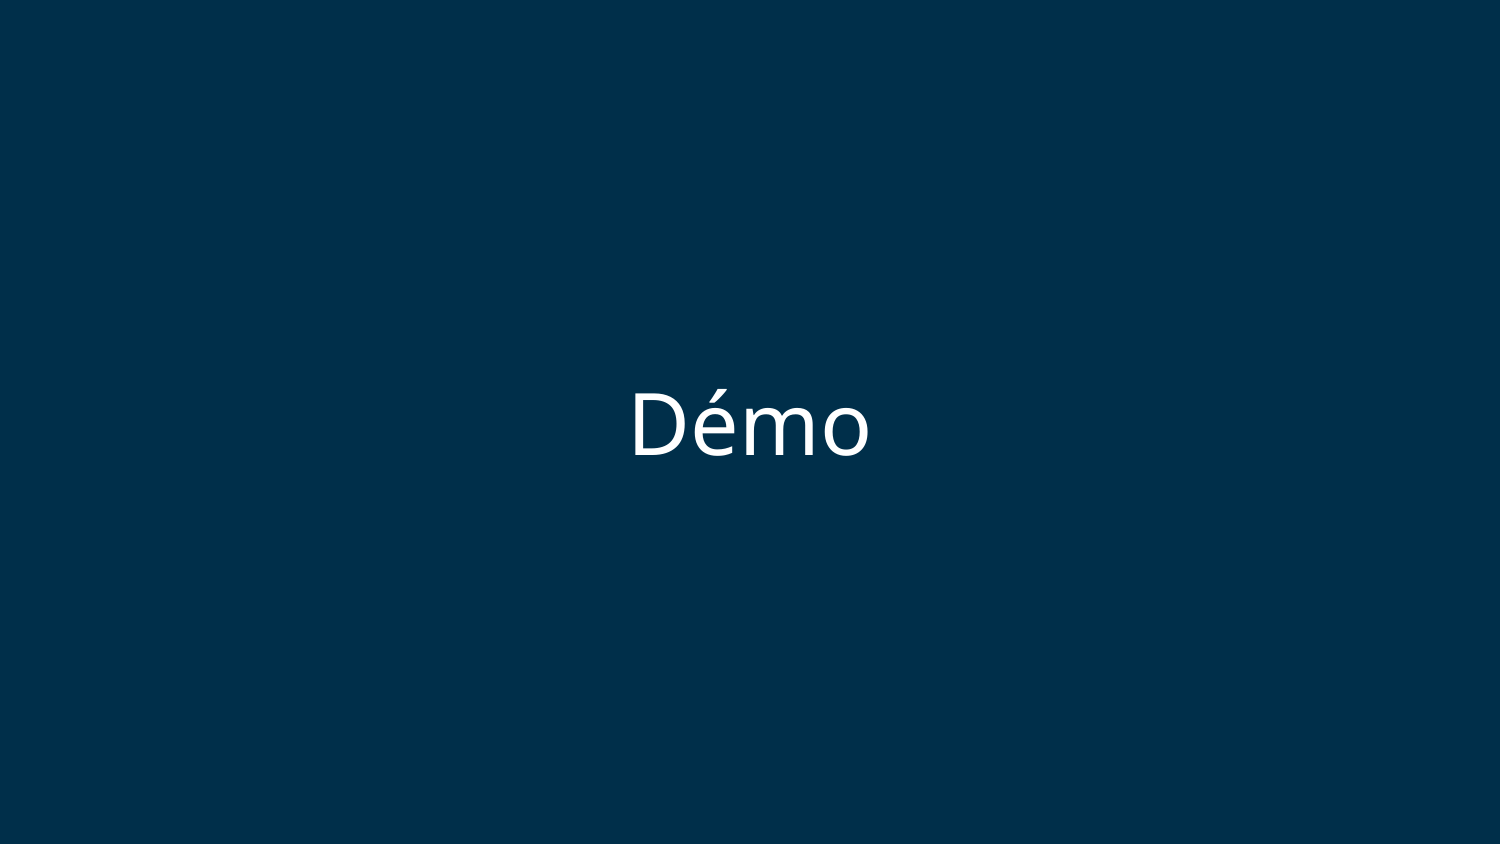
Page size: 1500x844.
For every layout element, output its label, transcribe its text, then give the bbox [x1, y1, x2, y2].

title Démo [320, 347, 1180, 496]
